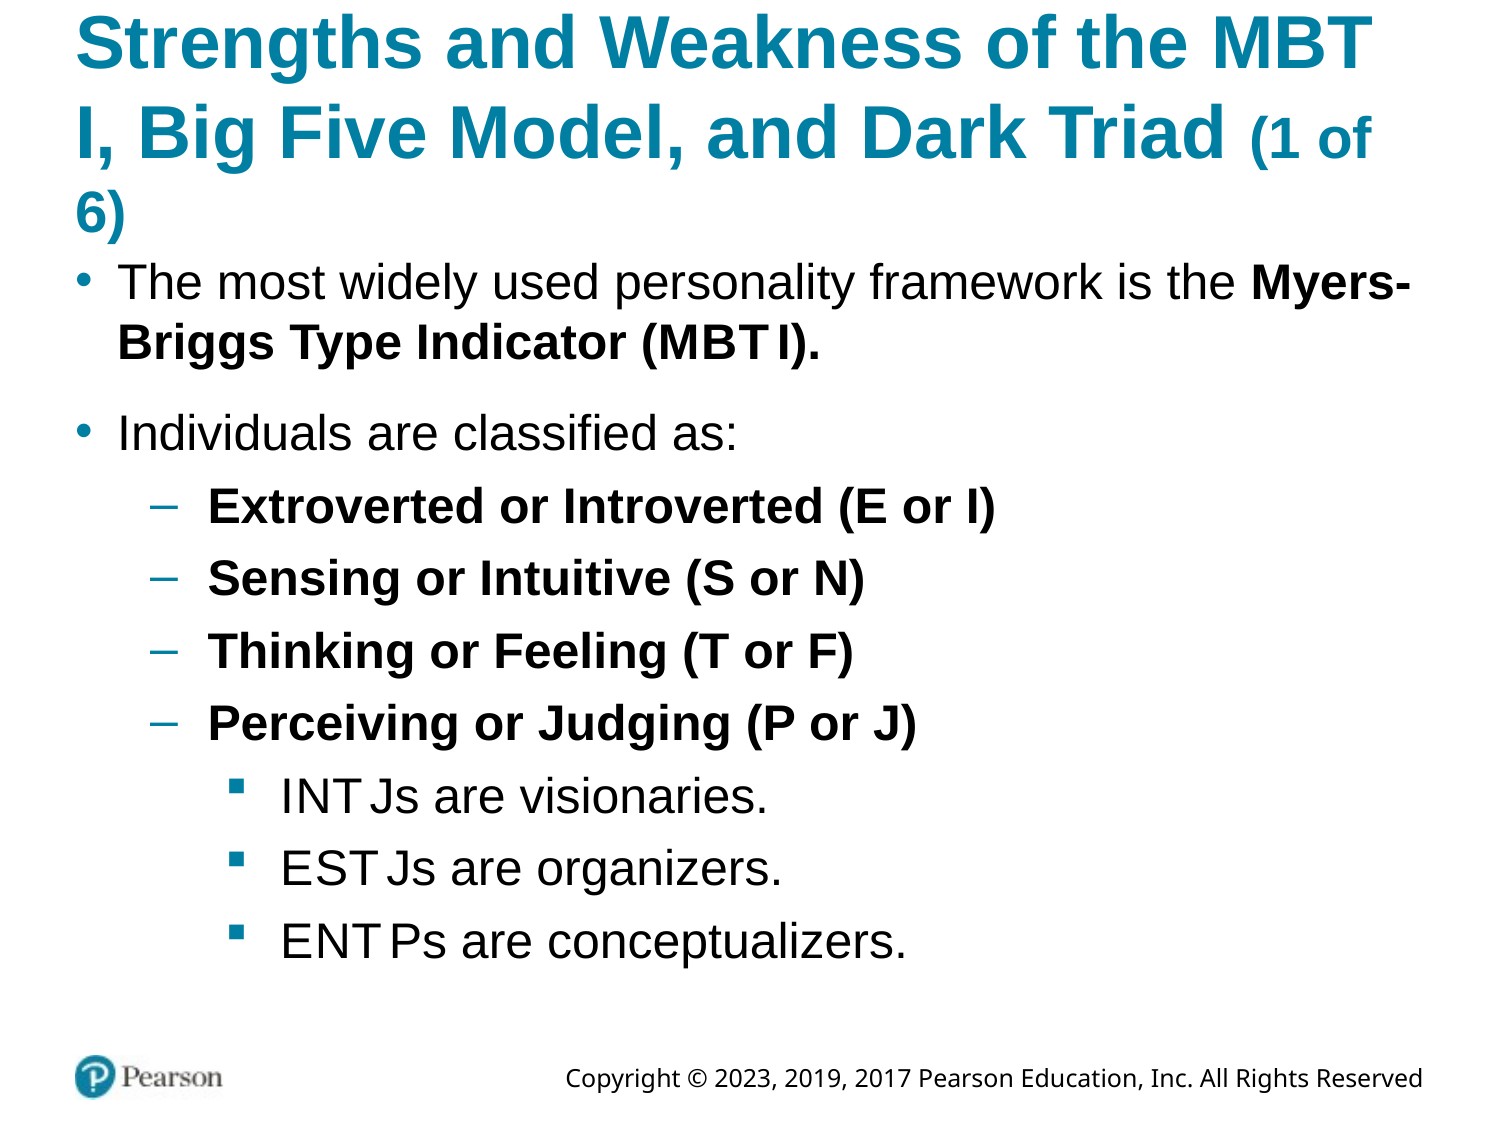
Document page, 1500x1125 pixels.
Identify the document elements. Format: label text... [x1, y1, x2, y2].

title Strengths and Weakness of the M B T I, Big Five Model, and Dark Triad (1 of 6) [75, 0, 1425, 246]
picture [75, 1055, 225, 1100]
list The most widely used personality framework is the Myers-Briggs Type Indicator (M B T I). Individuals are classified as: Extroverted or Introverted (E or I) Sensing or Intuitive (S or N) Thinking or Feeling (T or F) Perceiving or Judging (P or J) I N T Js are visionaries. E S T Js are organizers. E N T Ps are conceptualizers. [75, 246, 1425, 972]
